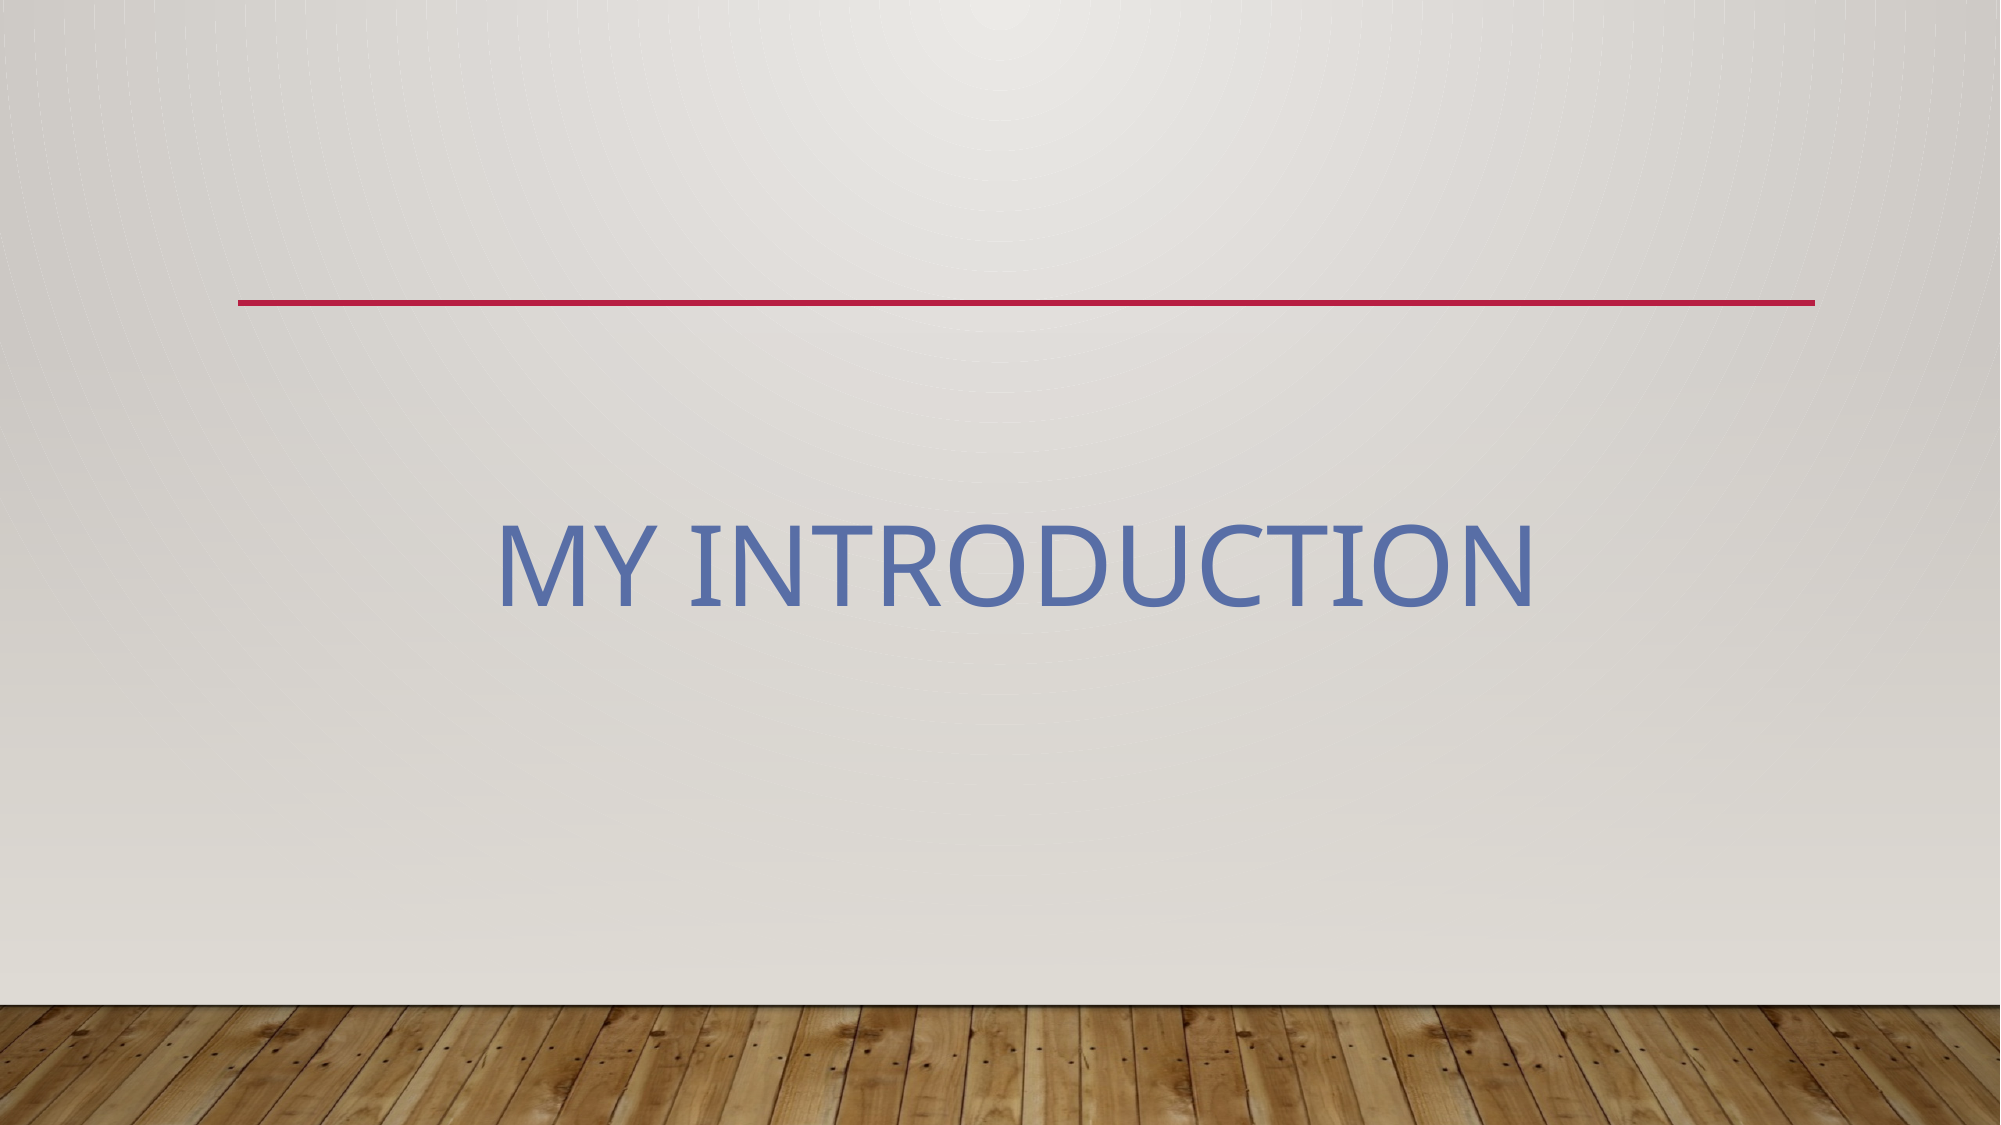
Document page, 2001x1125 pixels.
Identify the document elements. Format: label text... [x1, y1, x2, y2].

picture [0, 1005, 2000, 1125]
text_box MY INTRODUCTION [353, 486, 1681, 637]
